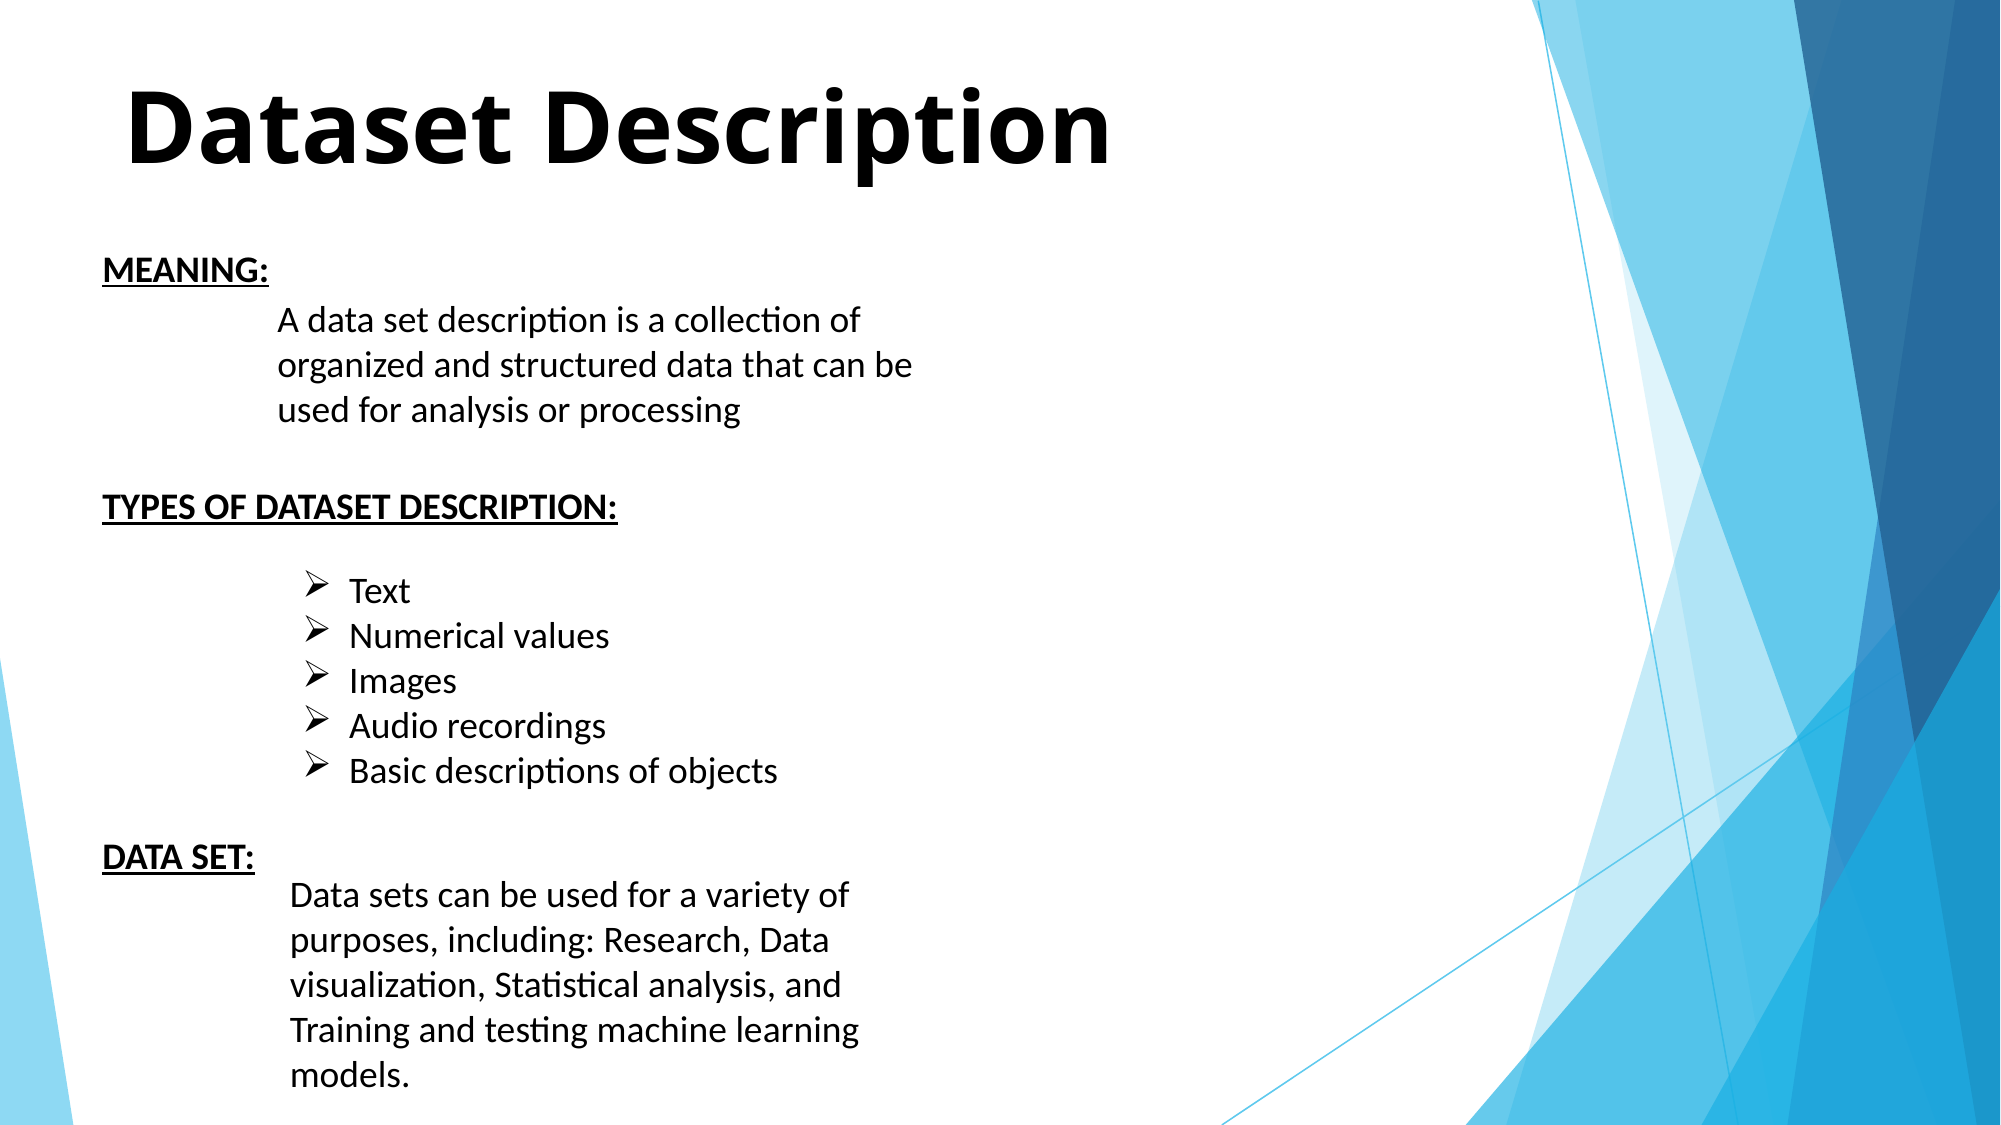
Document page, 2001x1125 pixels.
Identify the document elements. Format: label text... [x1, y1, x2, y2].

title Dataset Description [123, 63, 1877, 188]
text_box A data set description is a collection of organized and structured data that can be used for analysis or processing [262, 287, 930, 438]
text_box DATA SET: [87, 824, 755, 885]
text_box TYPES OF DATASET DESCRIPTION: [87, 474, 755, 535]
text_box Data sets can be used for a variety of purposes, including: Research, Data visualization, Statistical analysis, and Training and testing machine learning models. [275, 862, 942, 1103]
text_box MEANING: [87, 237, 755, 298]
text_box Text Numerical values Images Audio recordings Basic descriptions of objects [287, 559, 955, 799]
